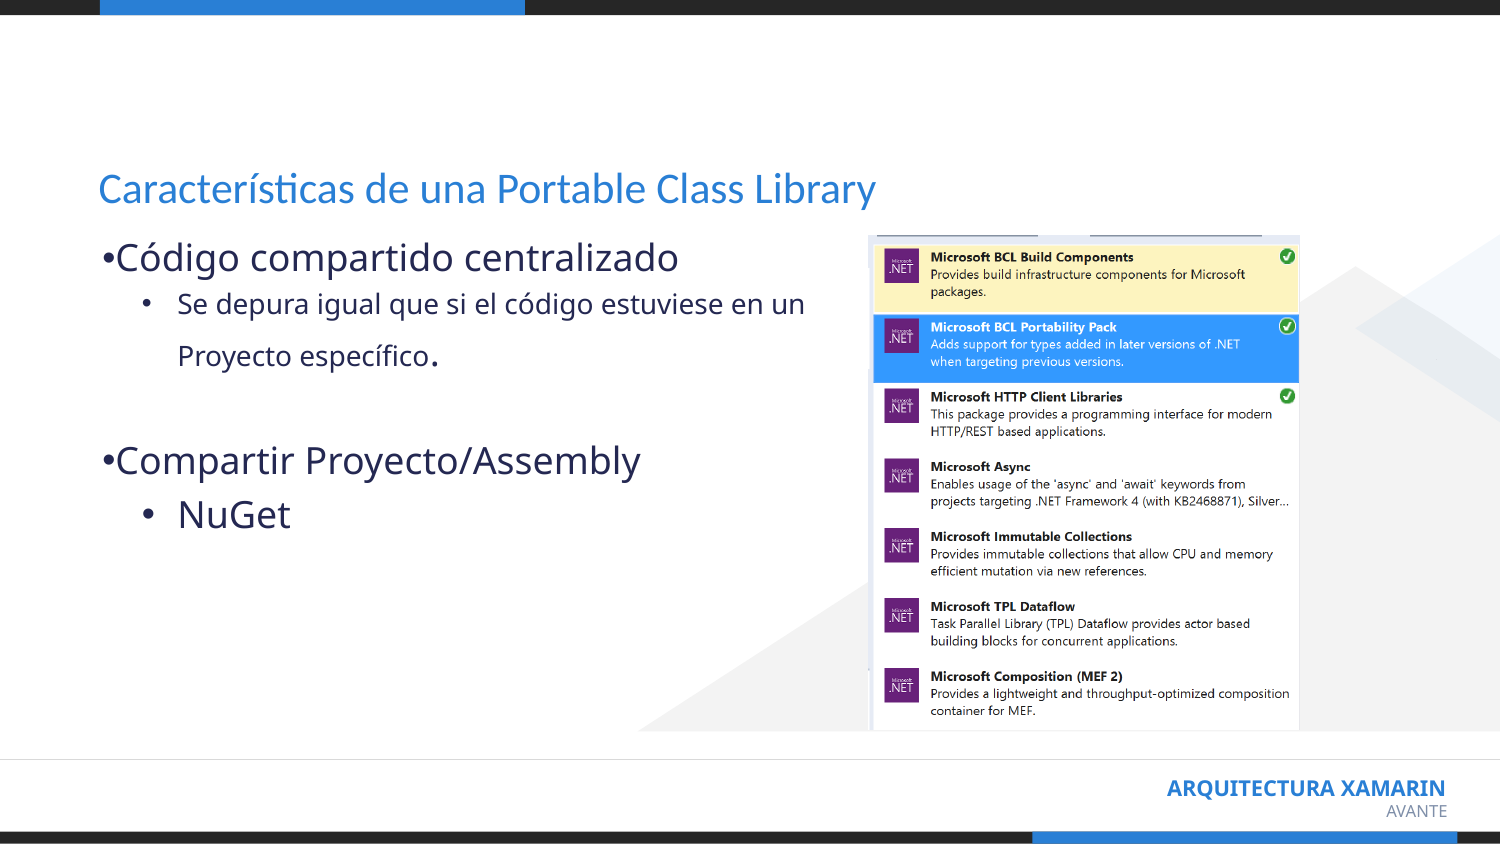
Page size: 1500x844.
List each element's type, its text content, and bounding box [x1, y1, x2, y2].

text_box Características de una Portable Class Library [87, 163, 1273, 208]
picture [867, 235, 1300, 730]
text_box Código compartido centralizado Se depura igual que si el código estuviese en un Proyecto específico. Compartir Proyecto/Assembly NuGet [87, 218, 869, 544]
